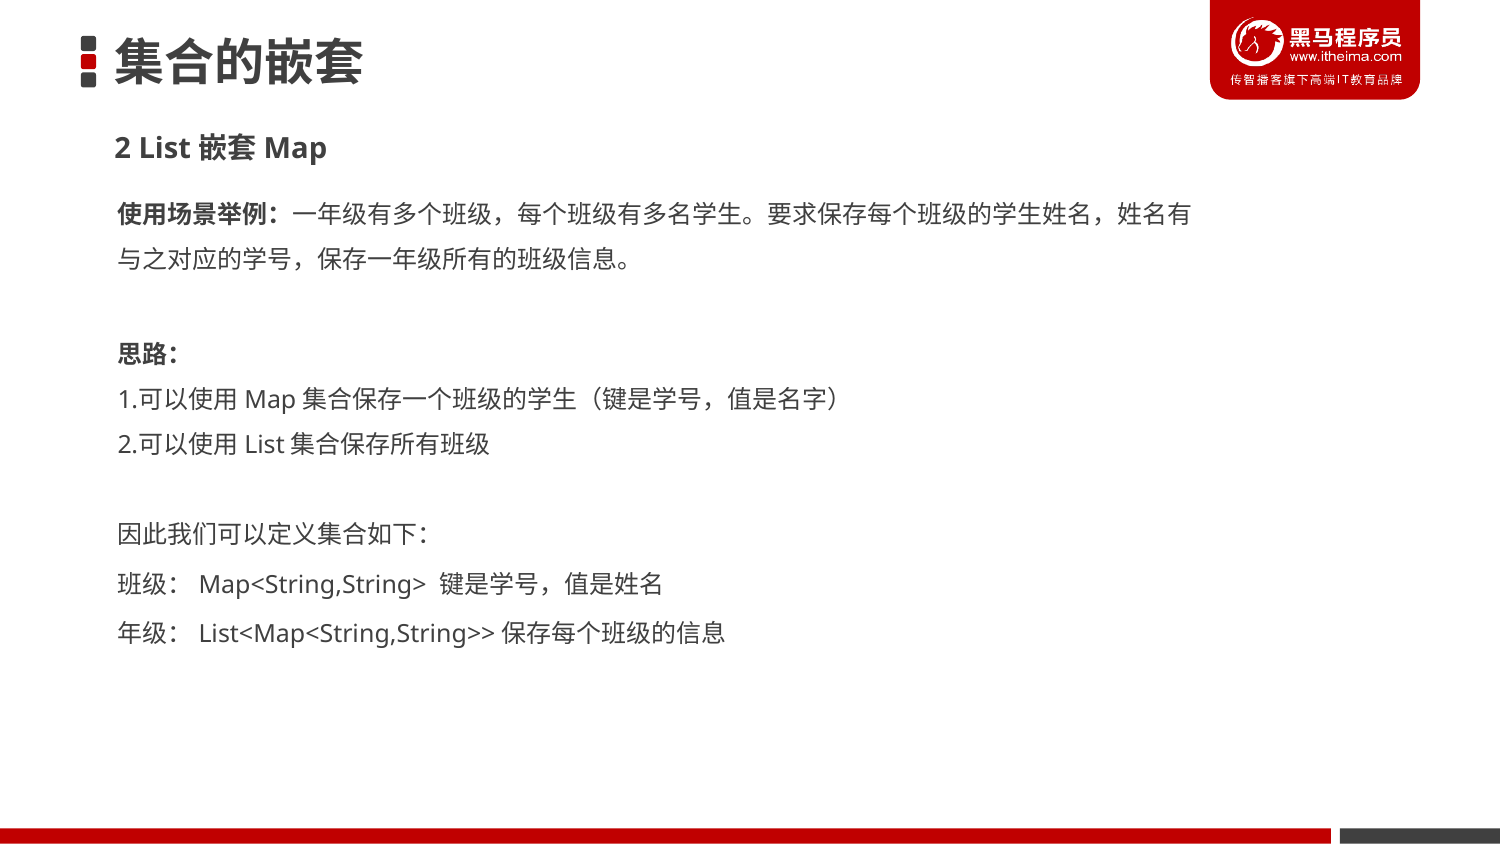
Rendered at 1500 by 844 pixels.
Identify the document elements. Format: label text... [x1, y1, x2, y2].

title 集合的嵌套 [103, 29, 1183, 93]
picture [1212, 8, 1421, 94]
list 使用场景举例：一年级有多个班级，每个班级有多名学生。要求保存每个班级的学生姓名，姓名有与之对应的学号，保存一年级所有的班级信息。 思路： 可以使用Map集合保存一个班级的学生（键是学号，值是名字） 可以使用List集合保存所有班级 因此我们可以定义集合如下： 班级：Map<String,String> 键是学号，值是姓名 年级：List<Map<String,String>>保存每个班级的信息 [106, 178, 1211, 659]
list 2 List嵌套Map [103, 114, 715, 179]
